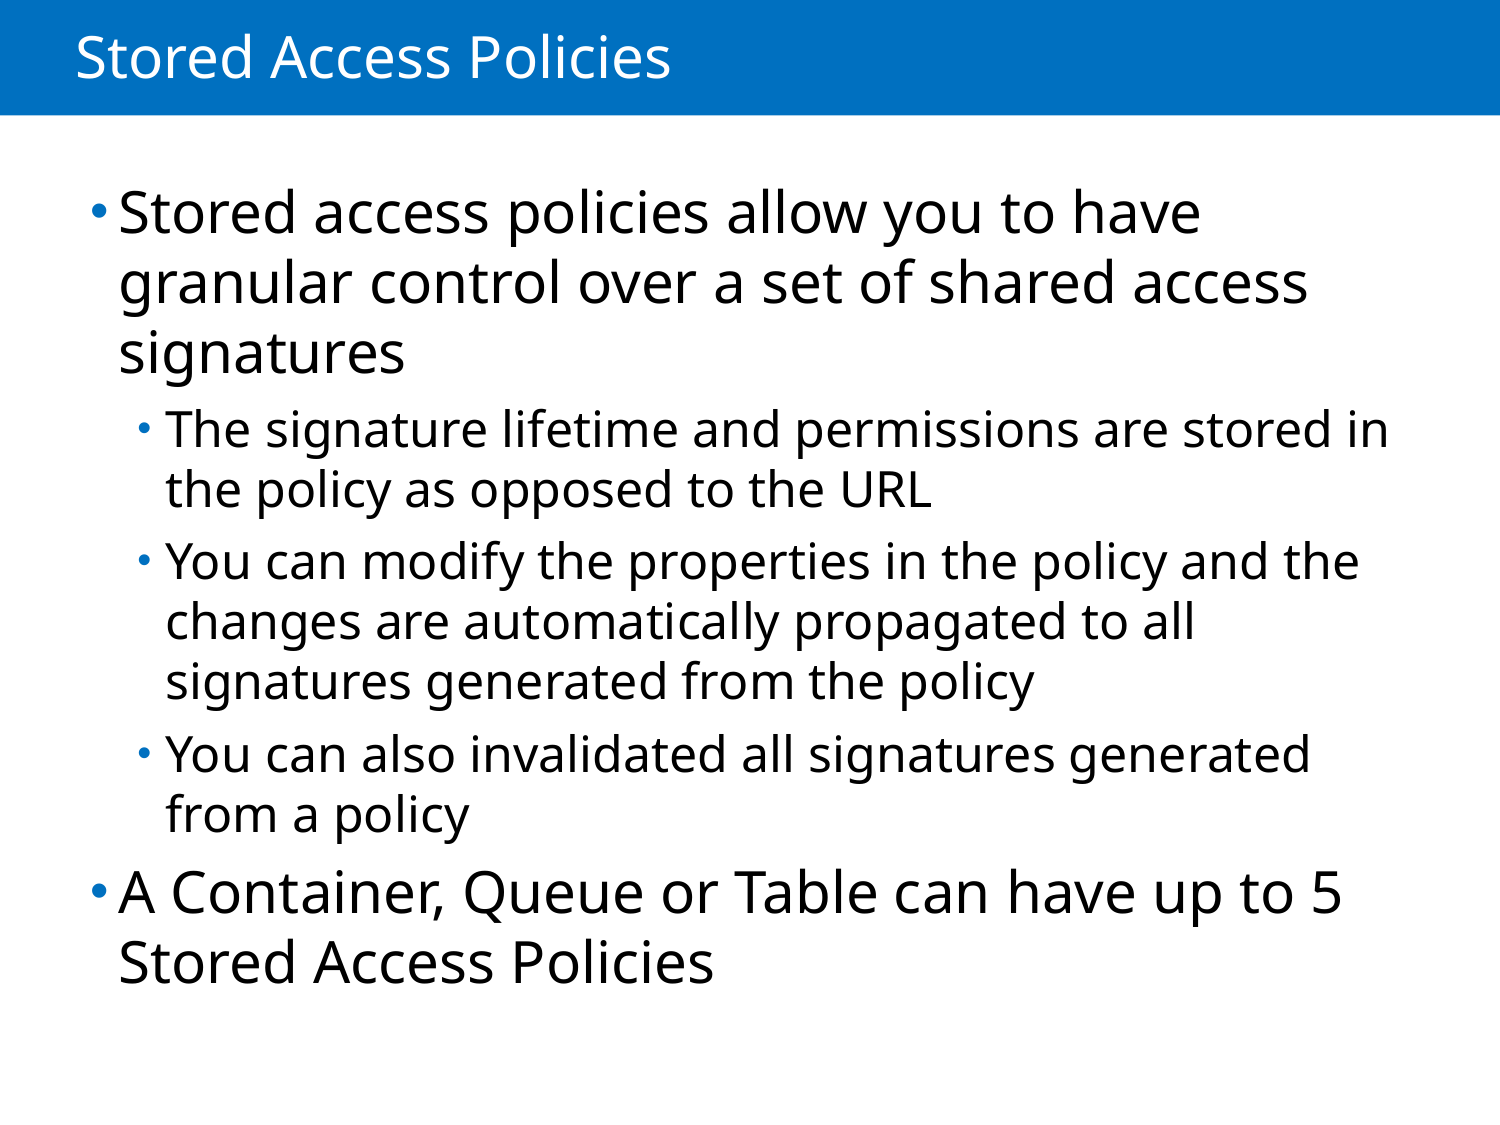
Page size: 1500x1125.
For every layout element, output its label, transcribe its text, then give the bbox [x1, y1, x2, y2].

text_box Stored access policies allow you to have granular control over a set of shared access signatures The signature lifetime and permissions are stored in the policy as opposed to the URL You can modify the properties in the policy and the changes are automatically propagated to all signatures generated from the policy You can also invalidated all signatures generated from a policy A Container, Queue or Table can have up to 5 Stored Access Policies [75, 167, 1408, 1012]
title Stored Access Policies [75, 0, 1351, 122]
